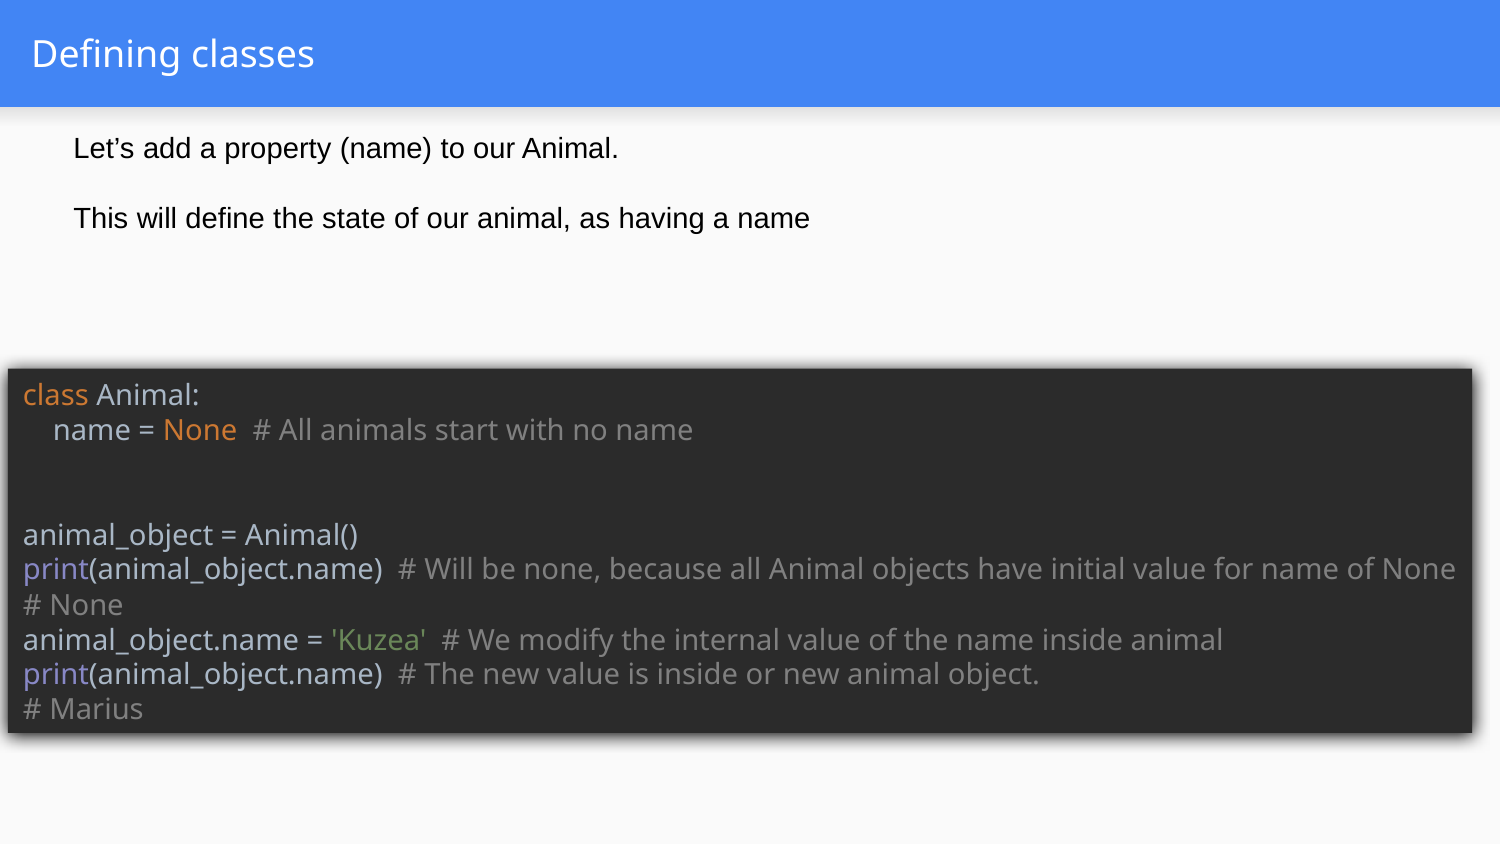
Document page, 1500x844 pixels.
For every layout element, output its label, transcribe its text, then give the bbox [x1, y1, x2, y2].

text_box Let’s add a property (name) to our Animal. This will define the state of our animal, as having a name [58, 121, 1173, 242]
text_box class Animal: name = None # All animals start with no name animal_object = Animal() print(animal_object.name) # Will be none, because all Animal objects have initial value for name of None # None animal_object.name = 'Kuzea' # We modify the internal value of the name inside animal print(animal_object.name) # The new value is inside or new animal object. # Marius [7, 368, 1473, 733]
title Defining classes [16, 2, 1464, 102]
